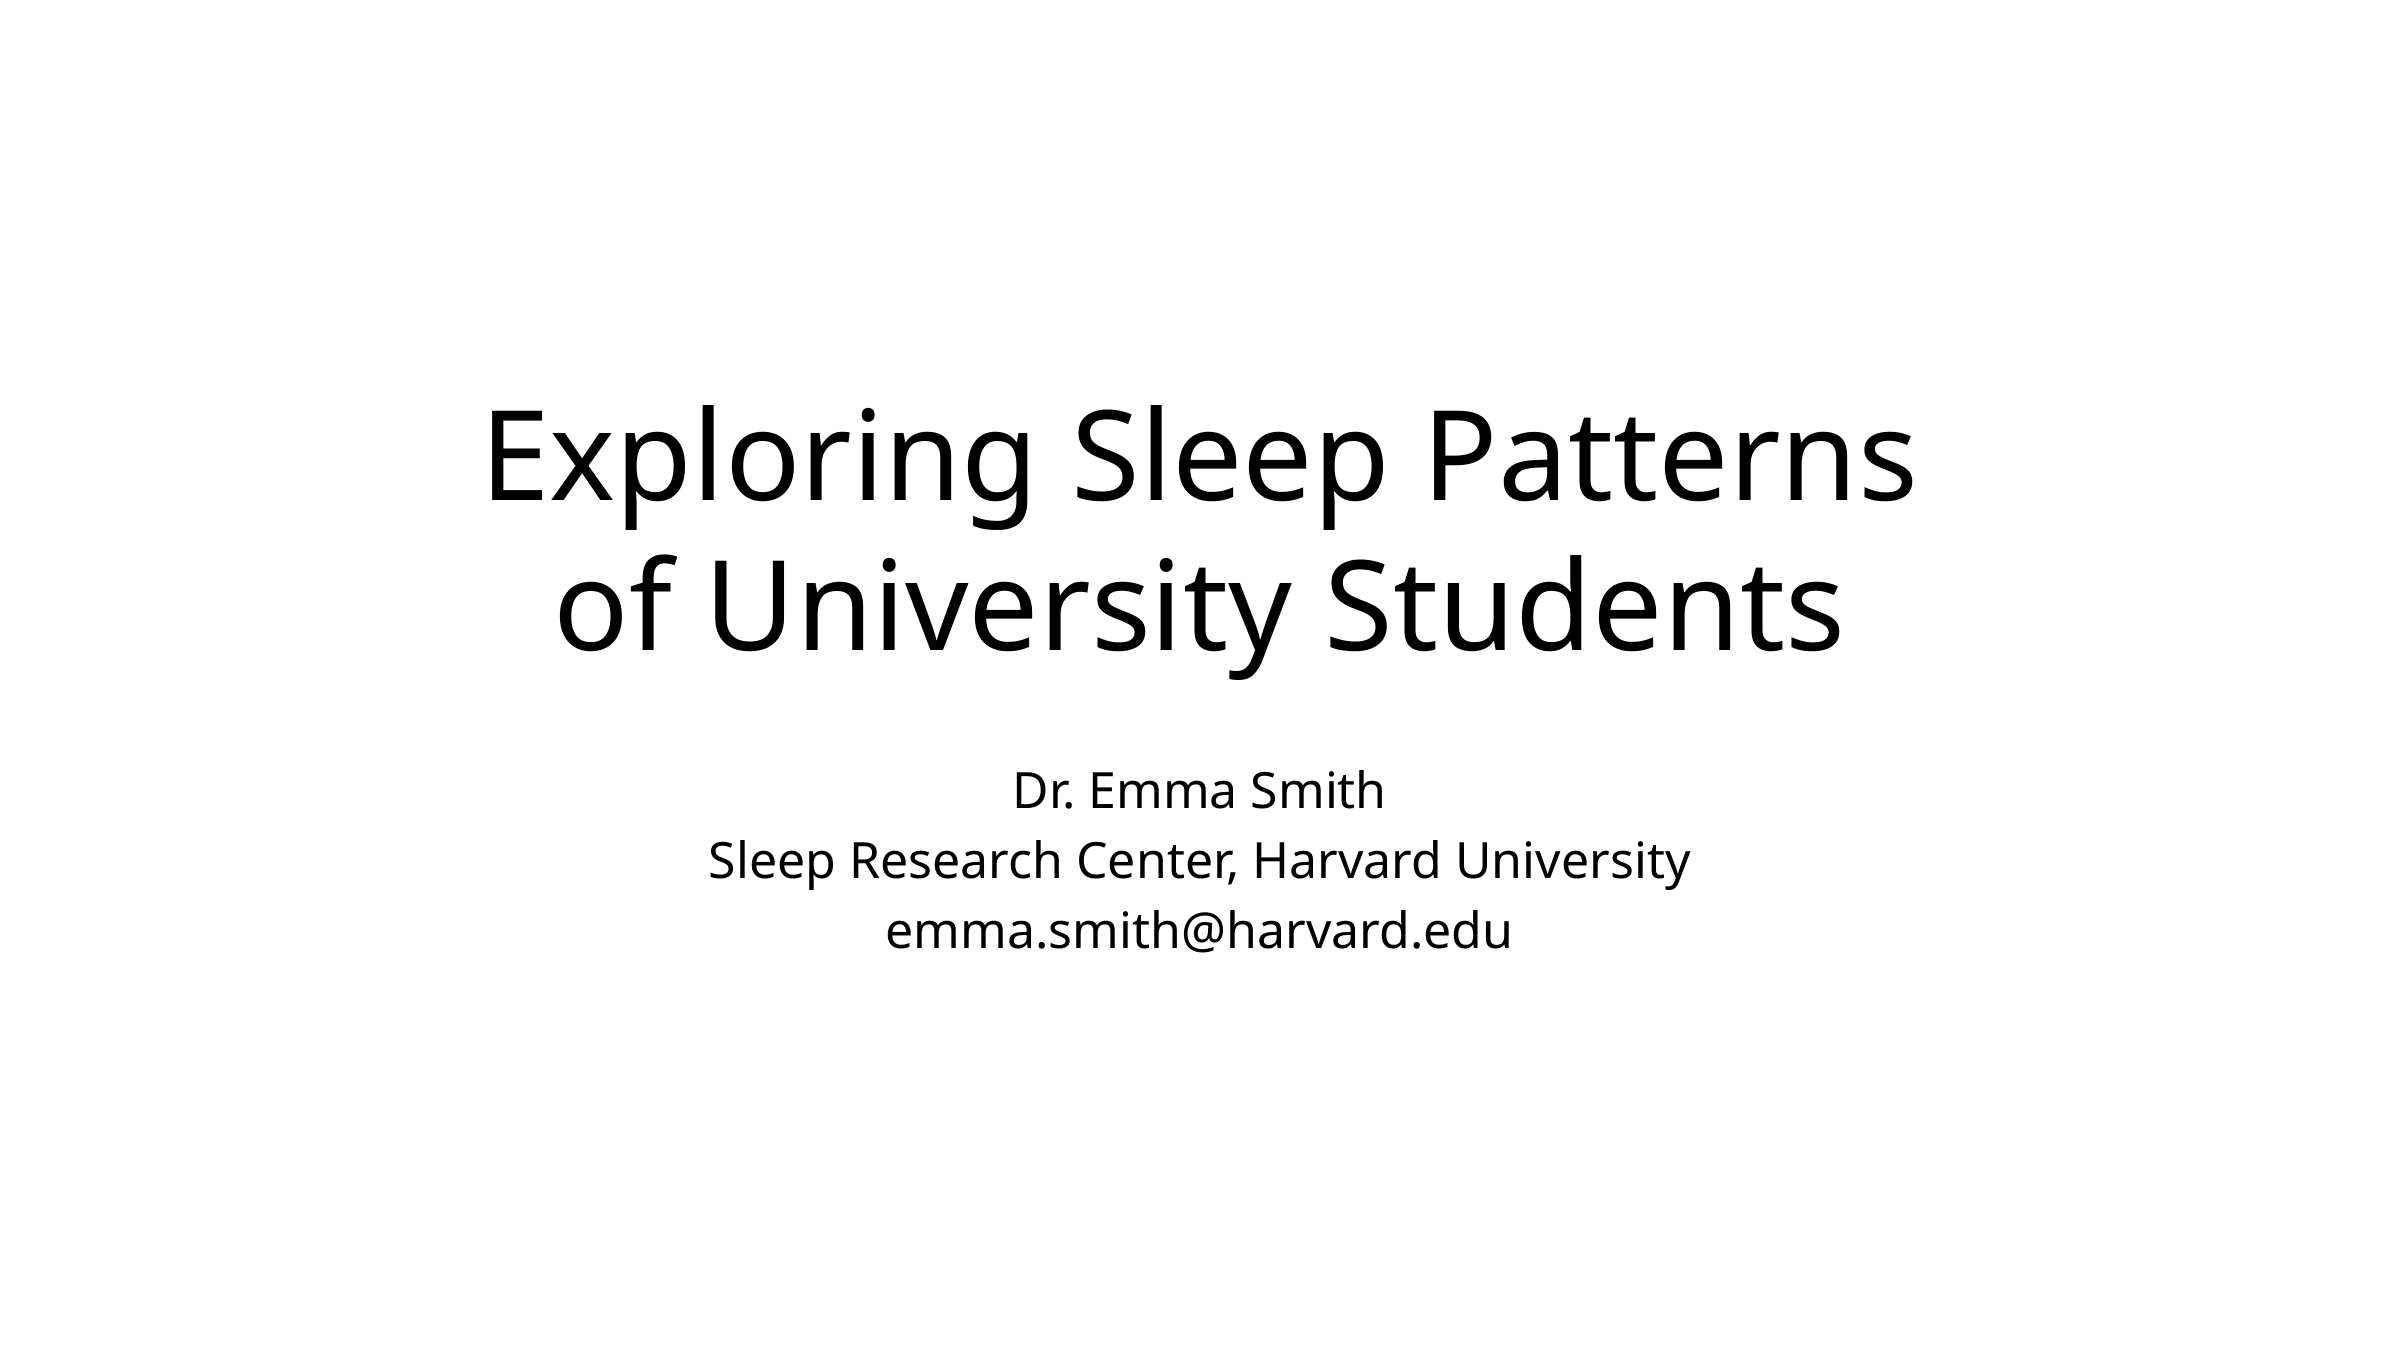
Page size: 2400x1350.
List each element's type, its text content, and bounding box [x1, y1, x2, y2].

title Exploring Sleep Patterns of University Students [450, 329, 1950, 721]
subtitle Dr. Emma Smith Sleep Research Center, Harvard University emma.smith@harvard.edu [450, 750, 1950, 1023]
